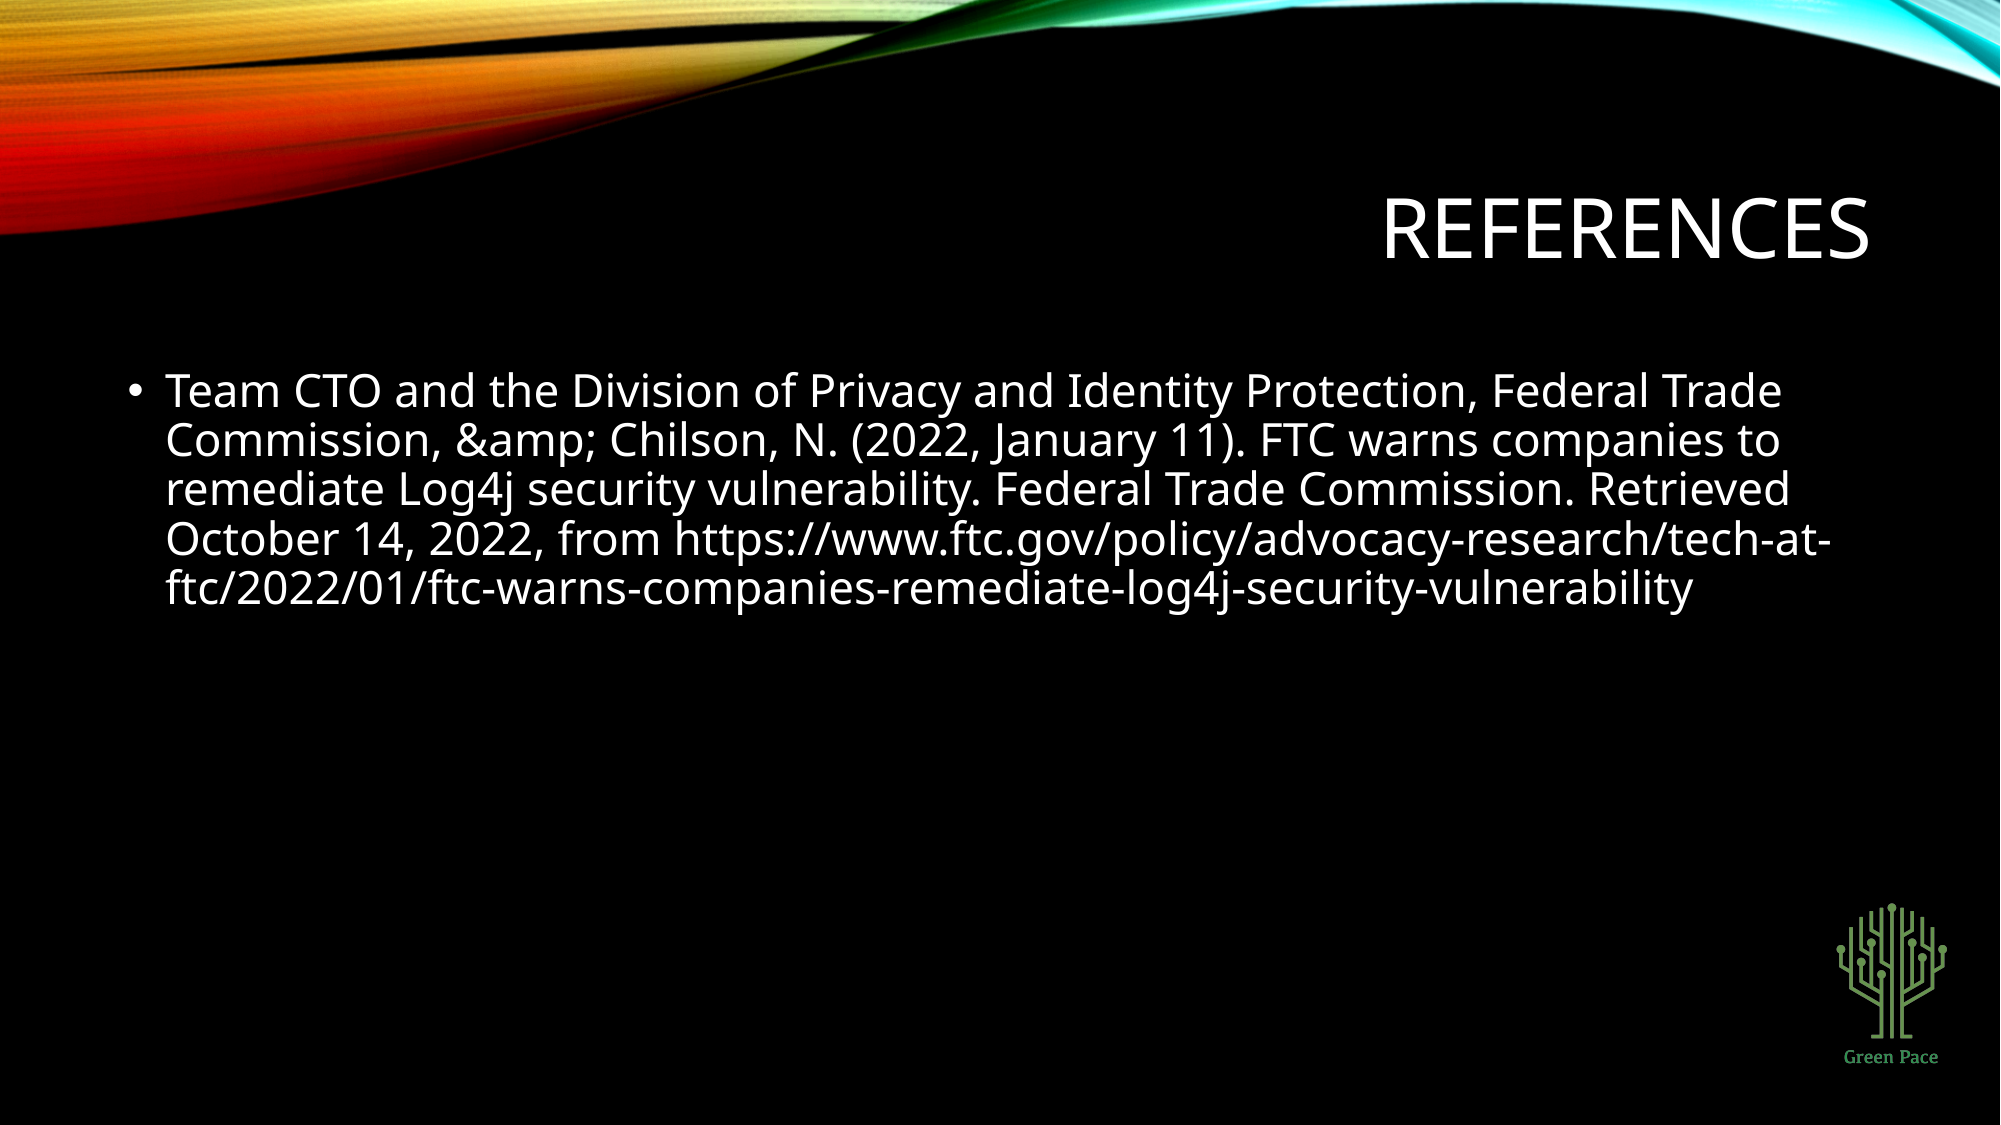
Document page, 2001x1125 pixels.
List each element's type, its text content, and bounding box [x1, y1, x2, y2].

picture [1817, 892, 1964, 1082]
title REFERENCES [474, 125, 1888, 338]
picture [0, 0, 2000, 237]
list Team CTO and the Division of Privacy and Identity Protection, Federal Trade Commission, &amp; Chilson, N. (2022, January 11). FTC warns companies to remediate Log4j security vulnerability. Federal Trade Commission. Retrieved October 14, 2022, from https://www.ftc.gov/policy/advocacy-research/tech-at-ftc/2022/01/ftc-warns-companies-remediate-log4j-security-vulnerability [112, 360, 1888, 1021]
